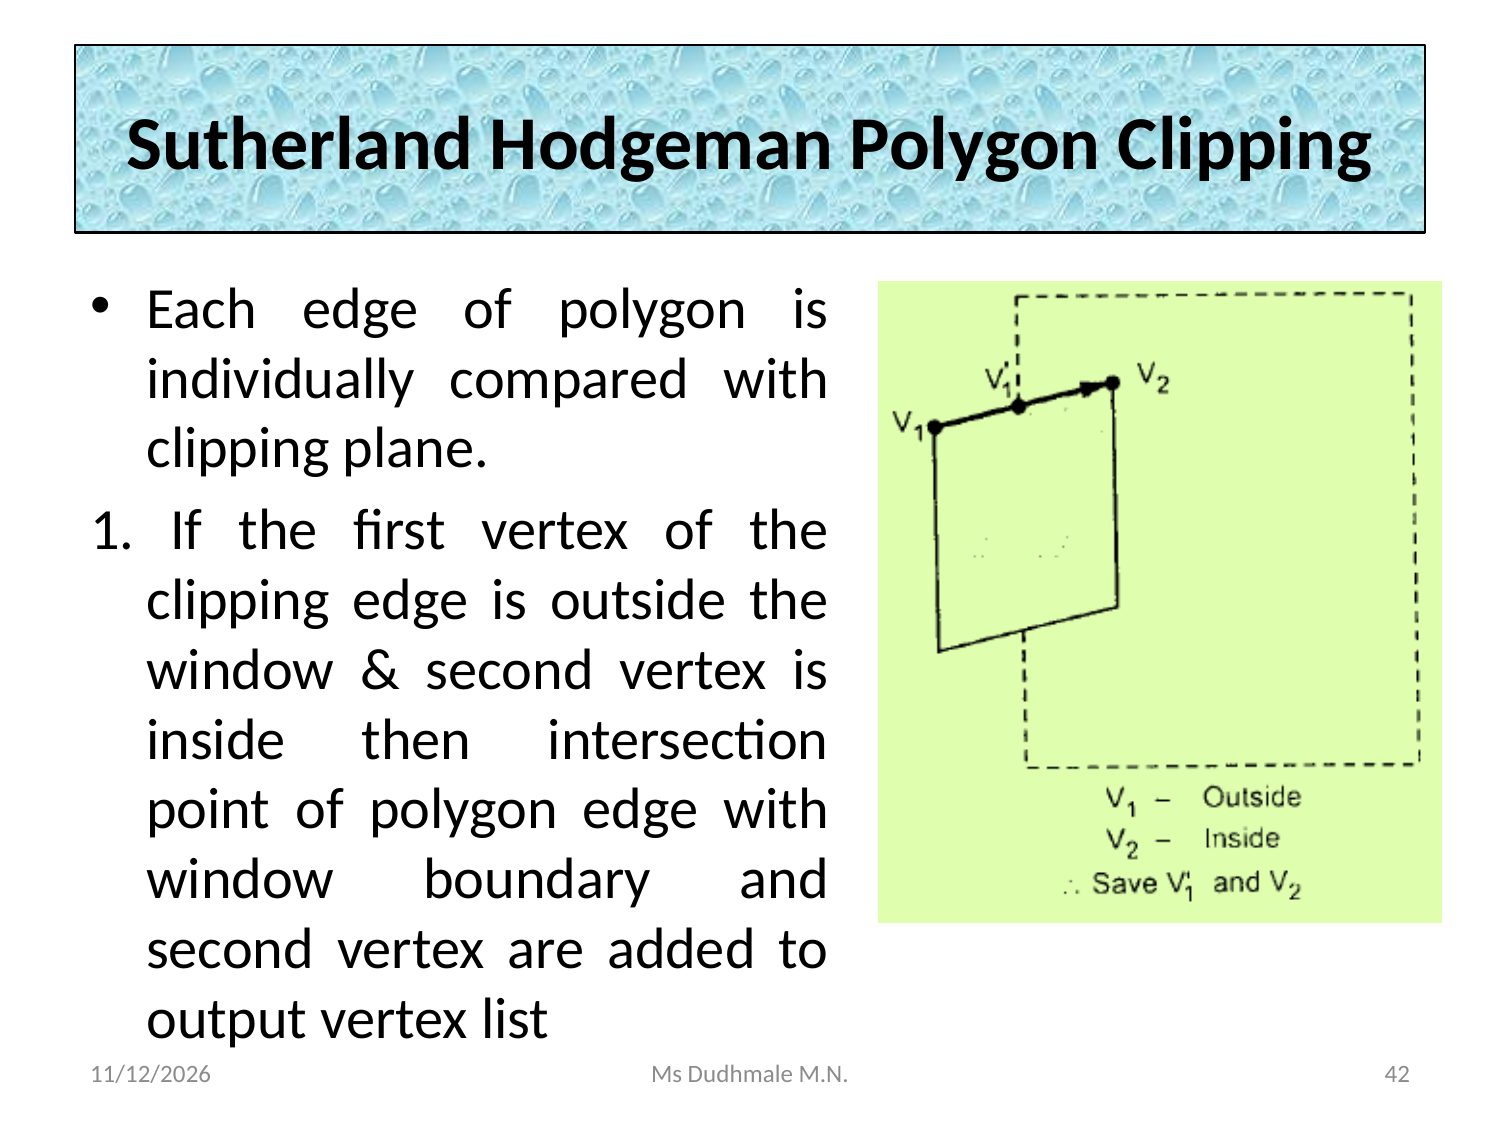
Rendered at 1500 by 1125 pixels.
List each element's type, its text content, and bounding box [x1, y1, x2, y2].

picture [878, 280, 1442, 923]
list Each edge of polygon is individually compared with clipping plane. 1. If the first vertex of the clipping edge is outside the window & second vertex is inside then intersection point of polygon edge with window boundary and second vertex are added to output vertex list [75, 262, 844, 1125]
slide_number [75, 1042, 425, 1103]
slide_number 42 [1074, 1042, 1425, 1103]
footer Ms Dudhmale M.N. [512, 1042, 988, 1103]
title Sutherland Hodgeman Polygon Clipping [75, 45, 1425, 233]
